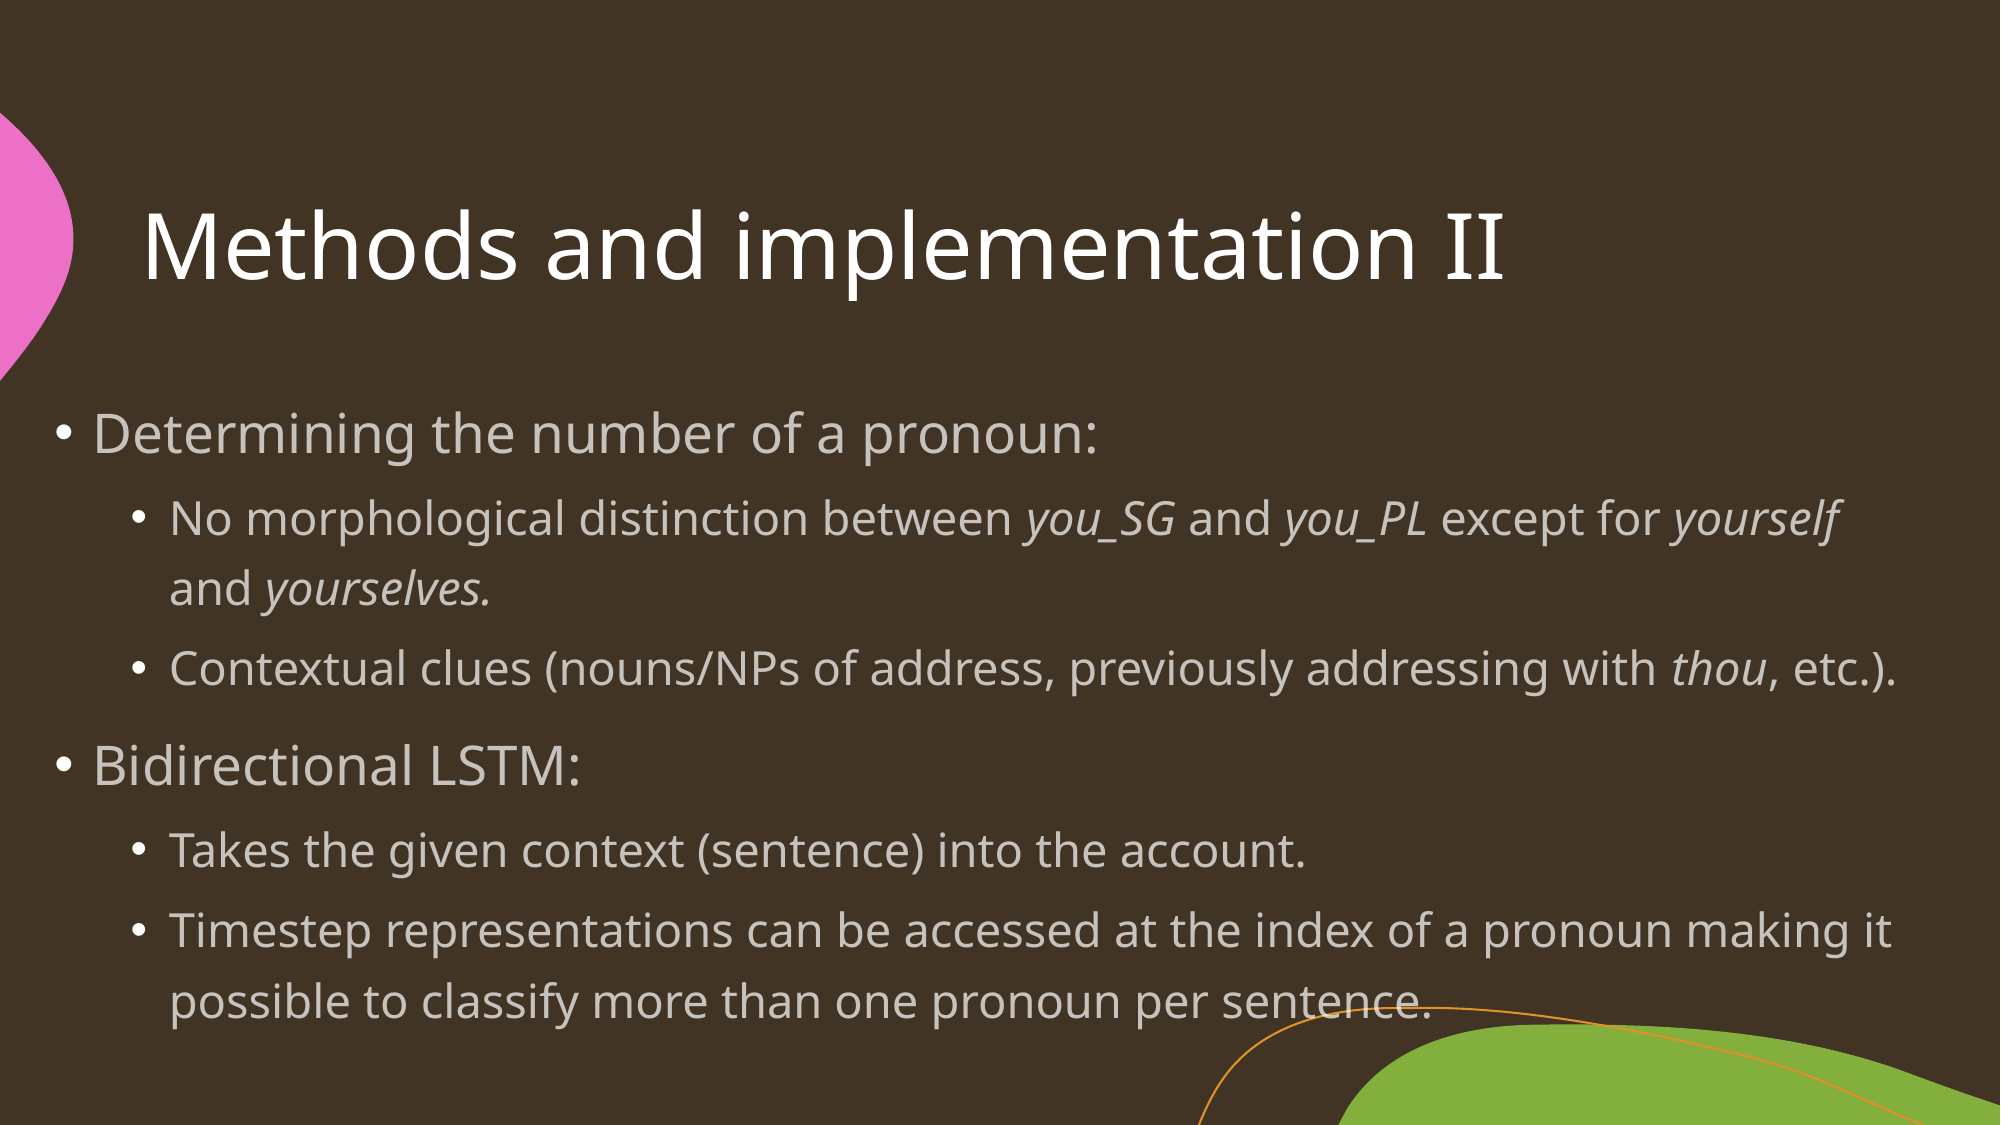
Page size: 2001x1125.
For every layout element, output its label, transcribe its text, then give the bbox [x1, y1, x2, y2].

list Determining the number of a pronoun: No morphological distinction between you_SG and you_PL except for yourself and yourselves. Contextual clues (nouns/NPs of address, previously addressing with thou, etc.). Bidirectional LSTM: Takes the given context (sentence) into the account. Timestep representations can be accessed at the index of a pronoun making it possible to classify more than one pronoun per sentence. [39, 375, 1924, 1048]
title Methods and implementation II [125, 125, 1875, 375]
